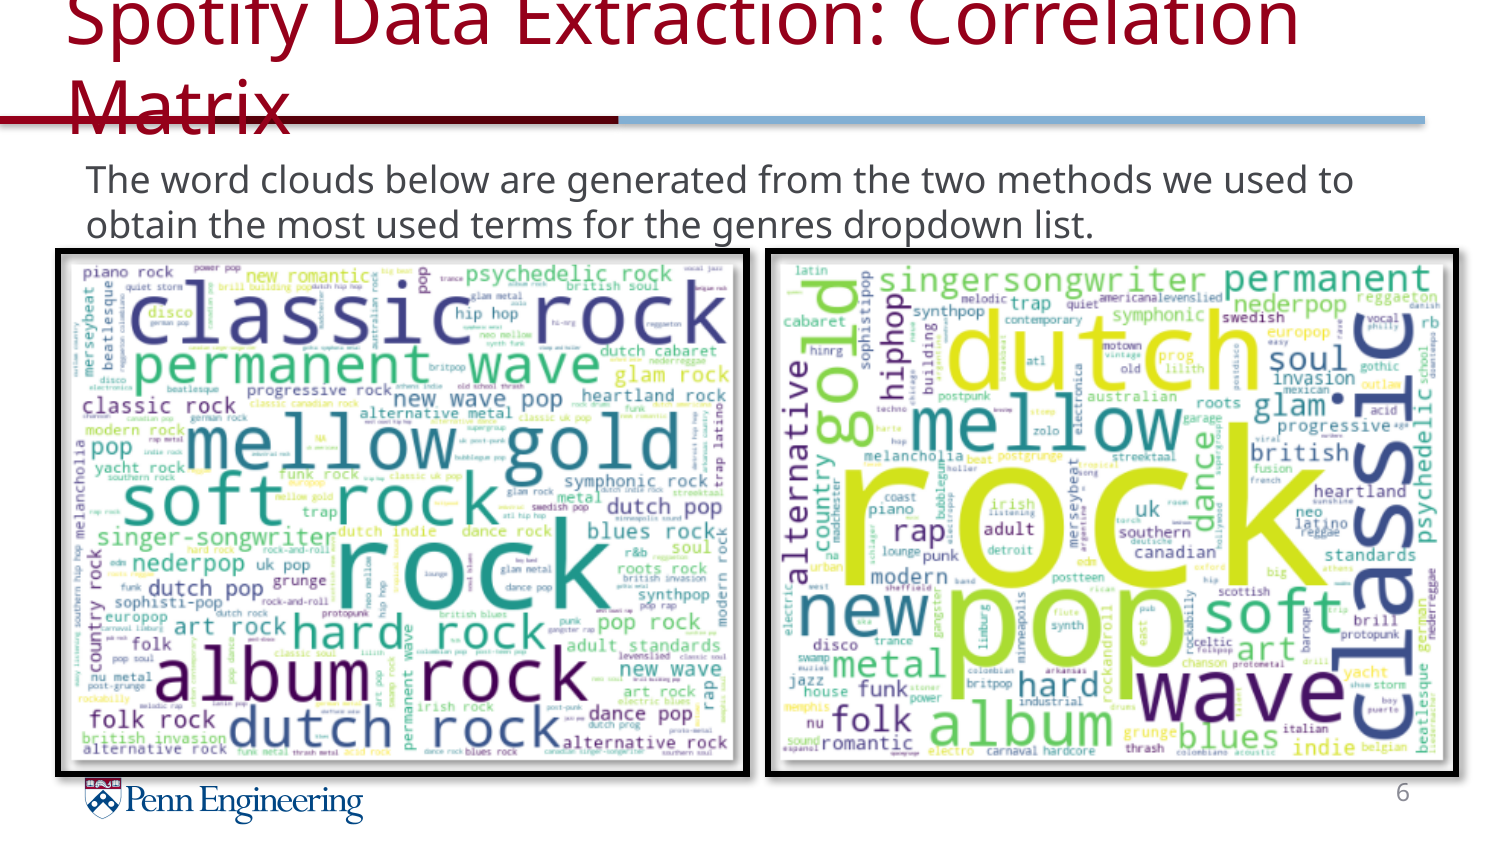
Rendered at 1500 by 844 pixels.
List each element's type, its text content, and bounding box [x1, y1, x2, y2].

picture [770, 253, 1454, 771]
title Spotify Data Extraction: Correlation Matrix [50, 2, 1401, 117]
slide_number 6 [1074, 787, 1425, 816]
picture [75, 777, 372, 828]
picture [60, 253, 744, 771]
list The word clouds below are generated from the two methods we used to obtain the most used terms for the genres dropdown list. [70, 148, 1421, 754]
